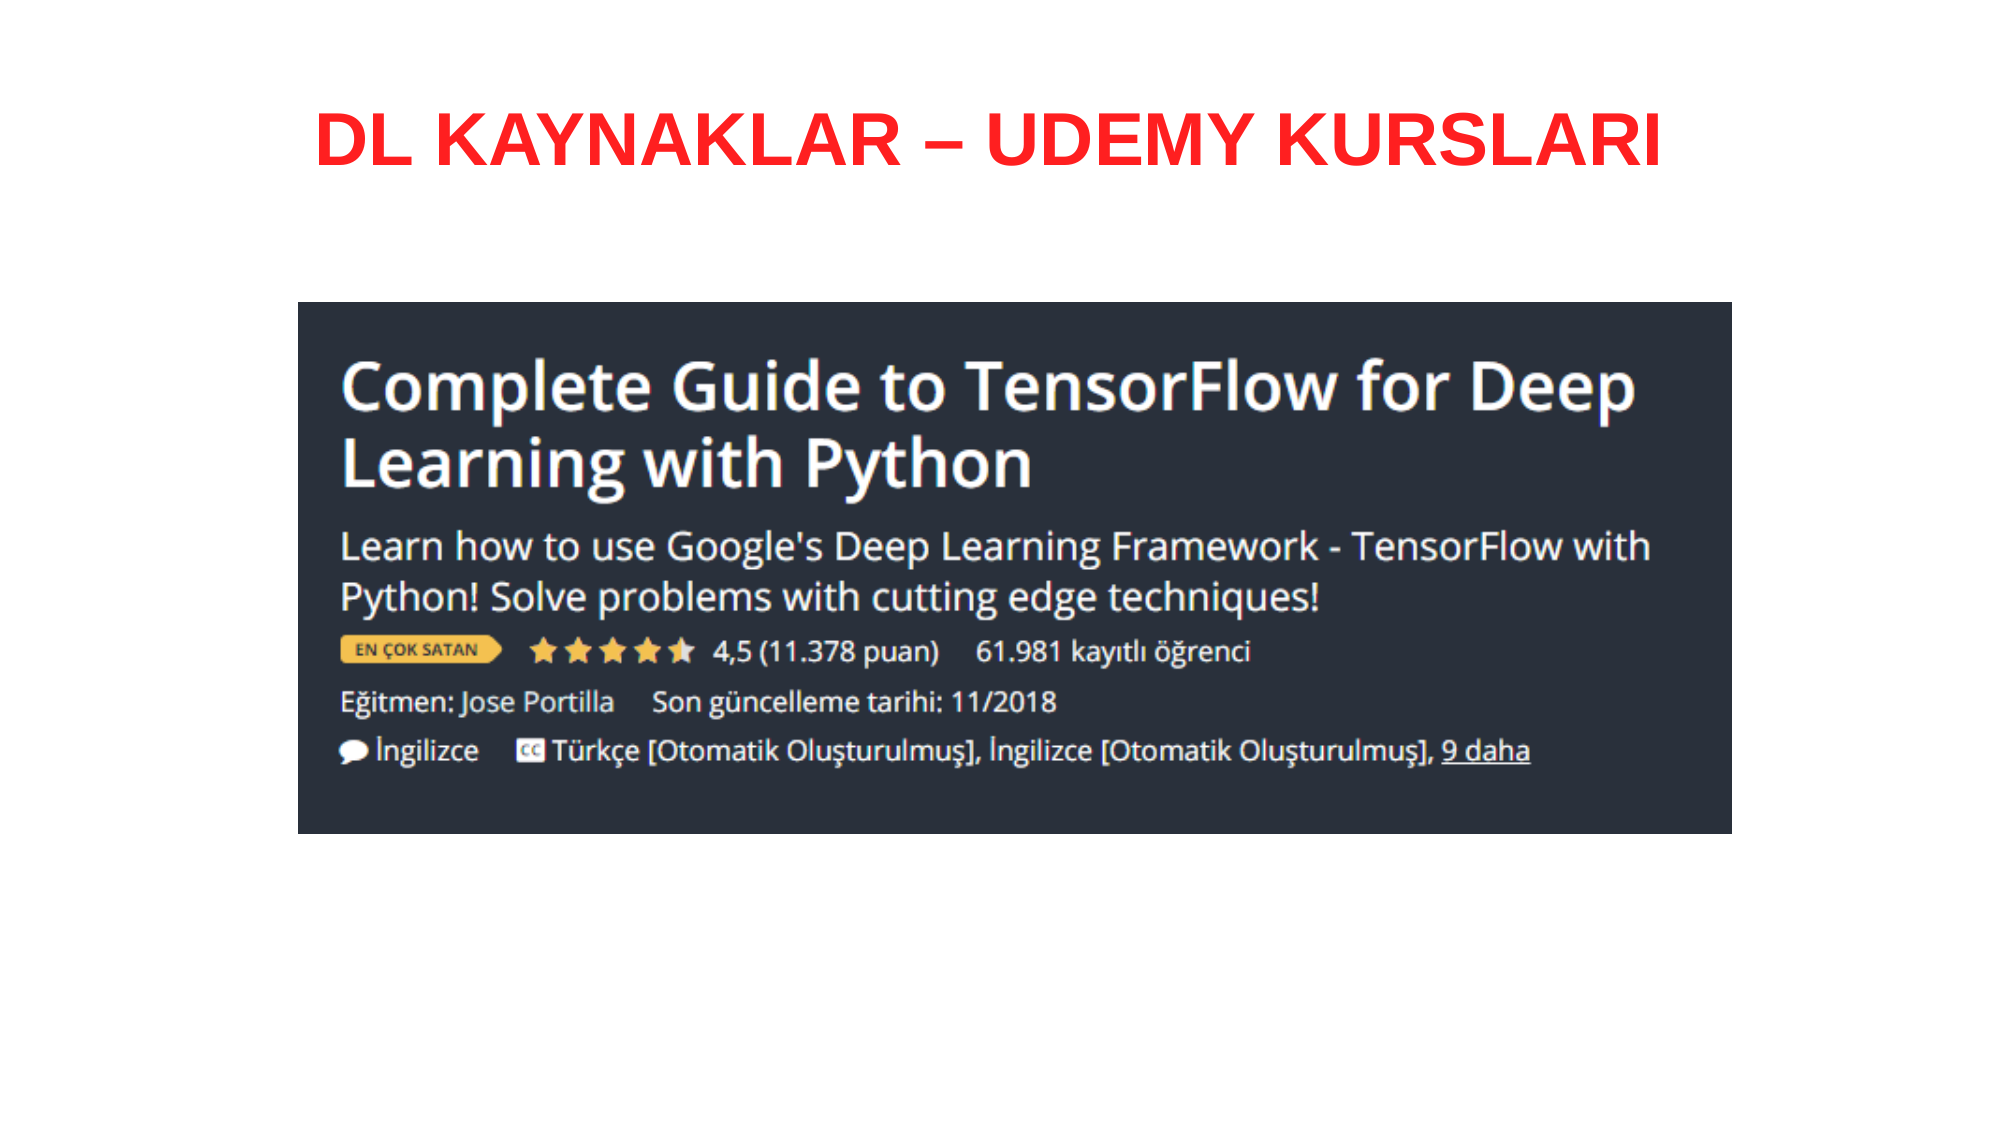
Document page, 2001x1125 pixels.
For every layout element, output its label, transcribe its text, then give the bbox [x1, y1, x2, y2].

picture [298, 302, 1732, 834]
text_box DL KAYNAKLAR – UDEMY KURSLARI [298, 93, 1681, 190]
